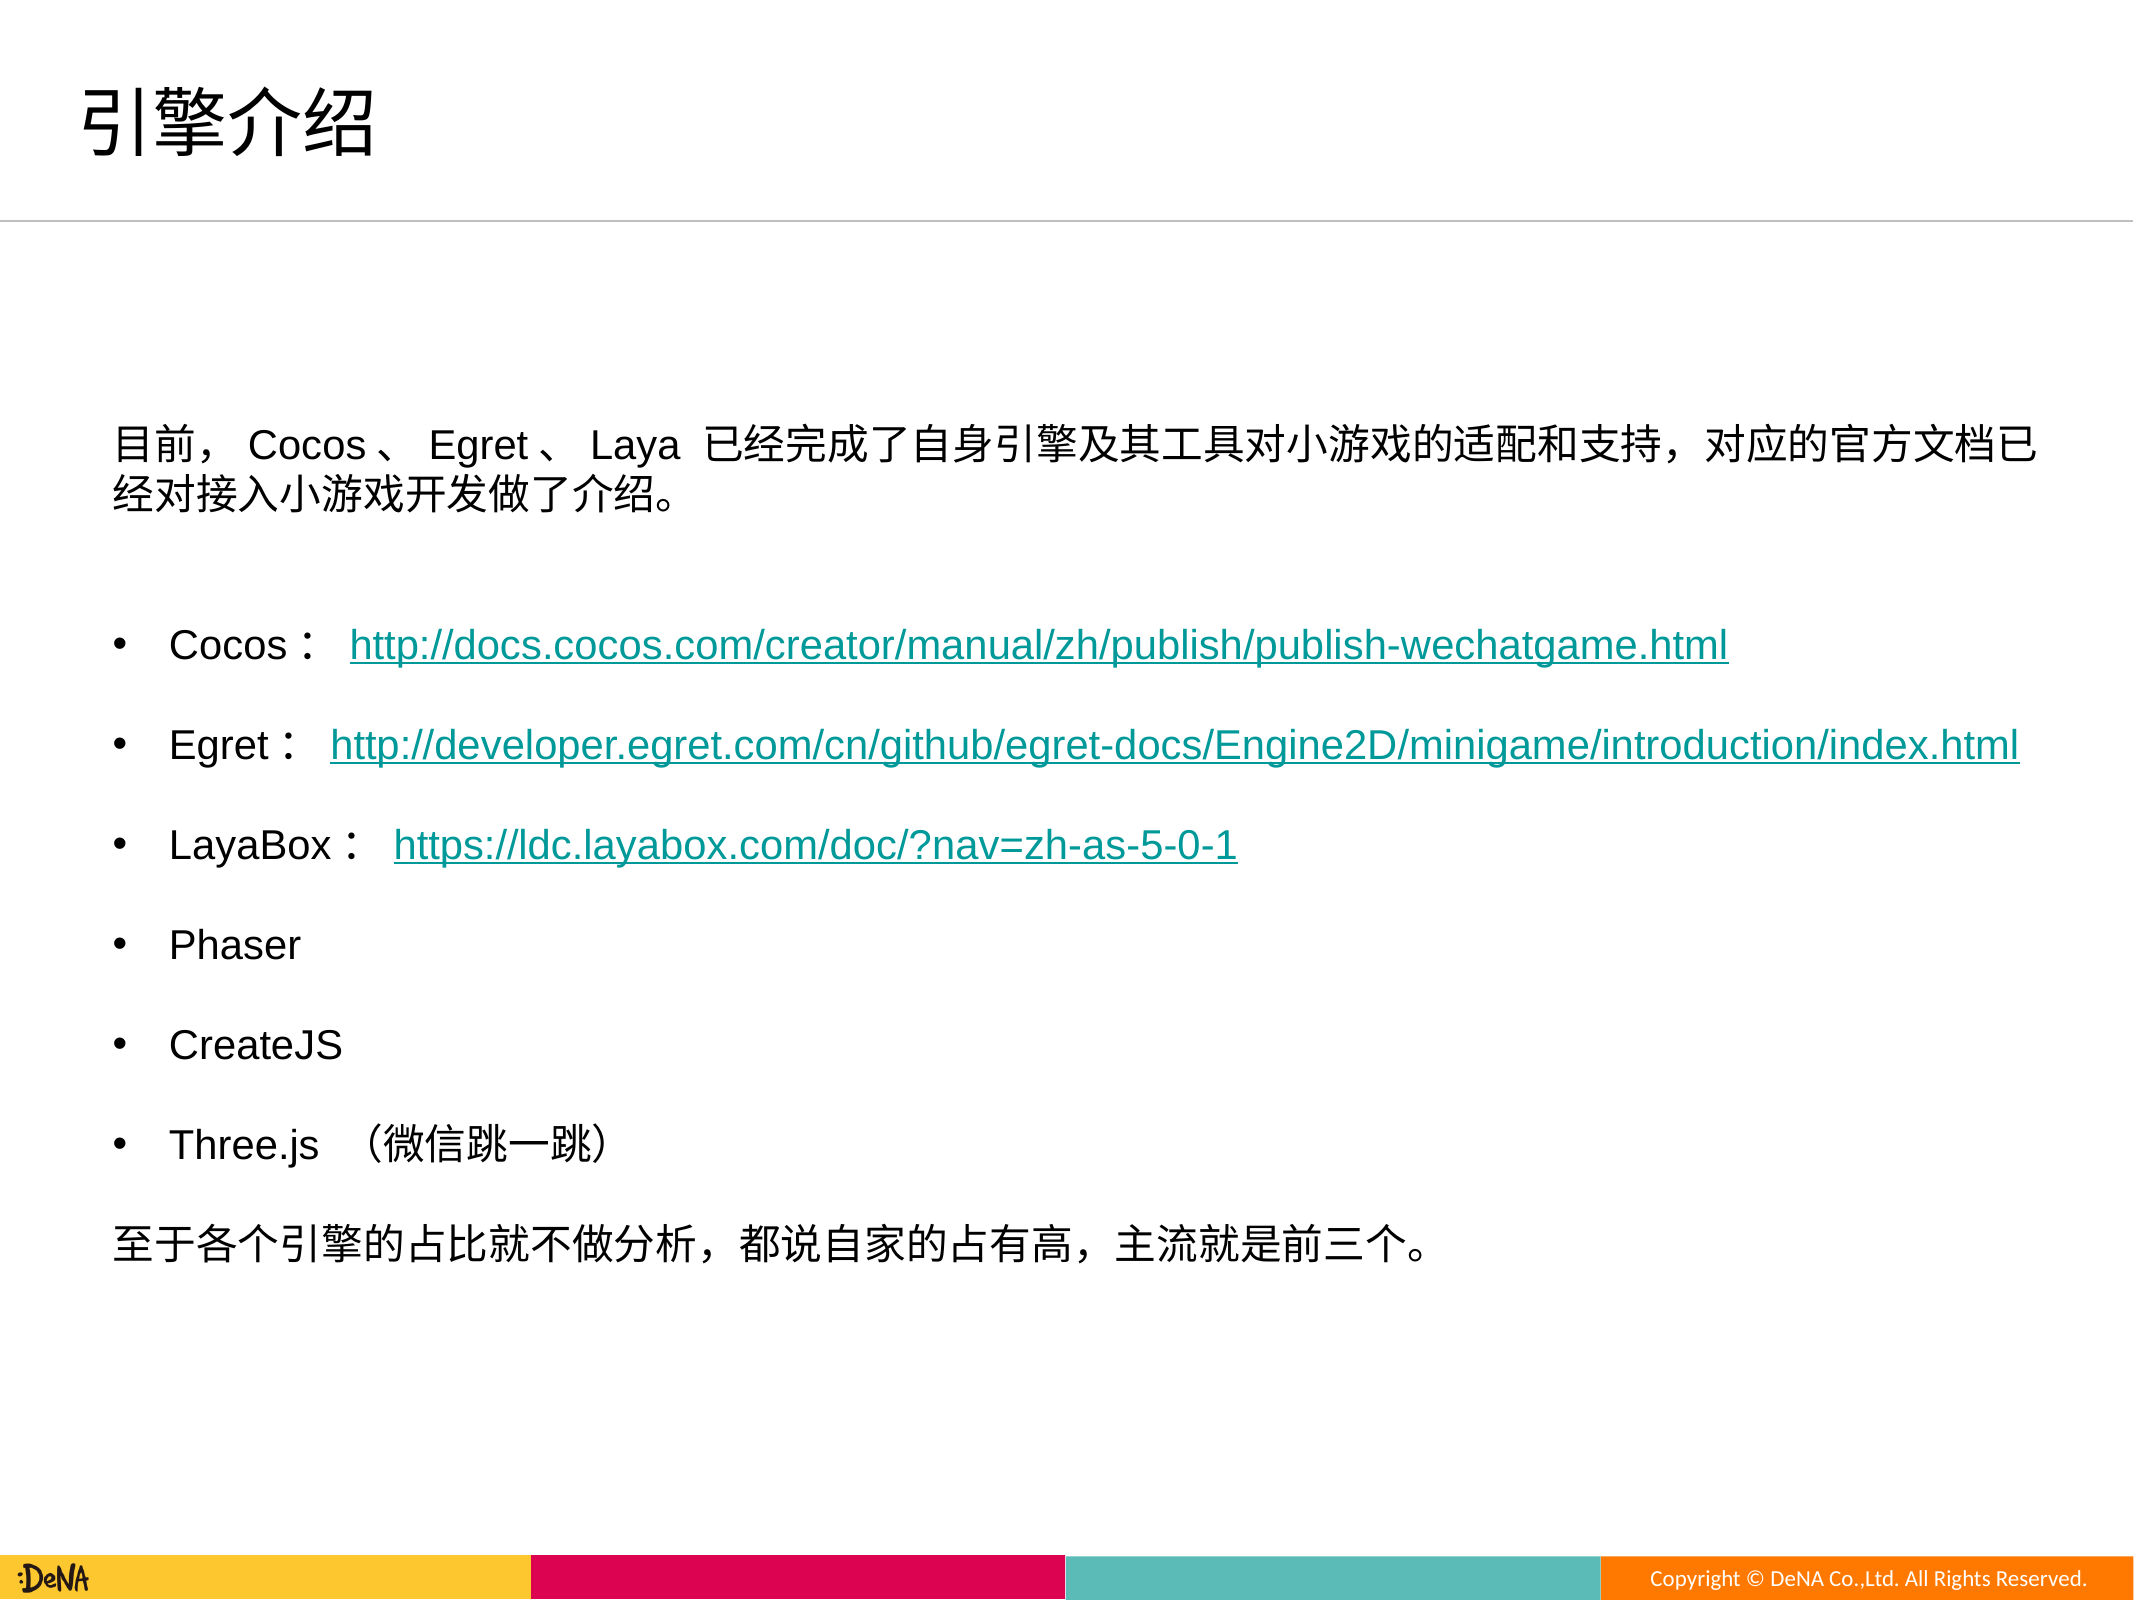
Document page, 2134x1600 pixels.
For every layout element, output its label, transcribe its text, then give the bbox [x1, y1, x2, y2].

picture [17, 1563, 89, 1593]
text_box 目前，Cocos、Egret、Laya 已经完成了自身引擎及其工具对小游戏的适配和支持，对应的官方文档已经对接入小游戏开发做了介绍。 Cocos：http://docs.cocos.com/creator/manual/zh/publish/publish-wechatgame.html Egret：http://developer.egret.com/cn/github/egret-docs/Engine2D/minigame/introduction/index.html LayaBox：https://ldc.layabox.com/doc/?nav=zh-as-5-0-1 Phaser CreateJS Three.js （微信跳一跳） 至于各个引擎的占比就不做分析，都说自家的占有高，主流就是前三个。 [97, 410, 2059, 1276]
text_box 引擎介绍 [62, 67, 429, 173]
